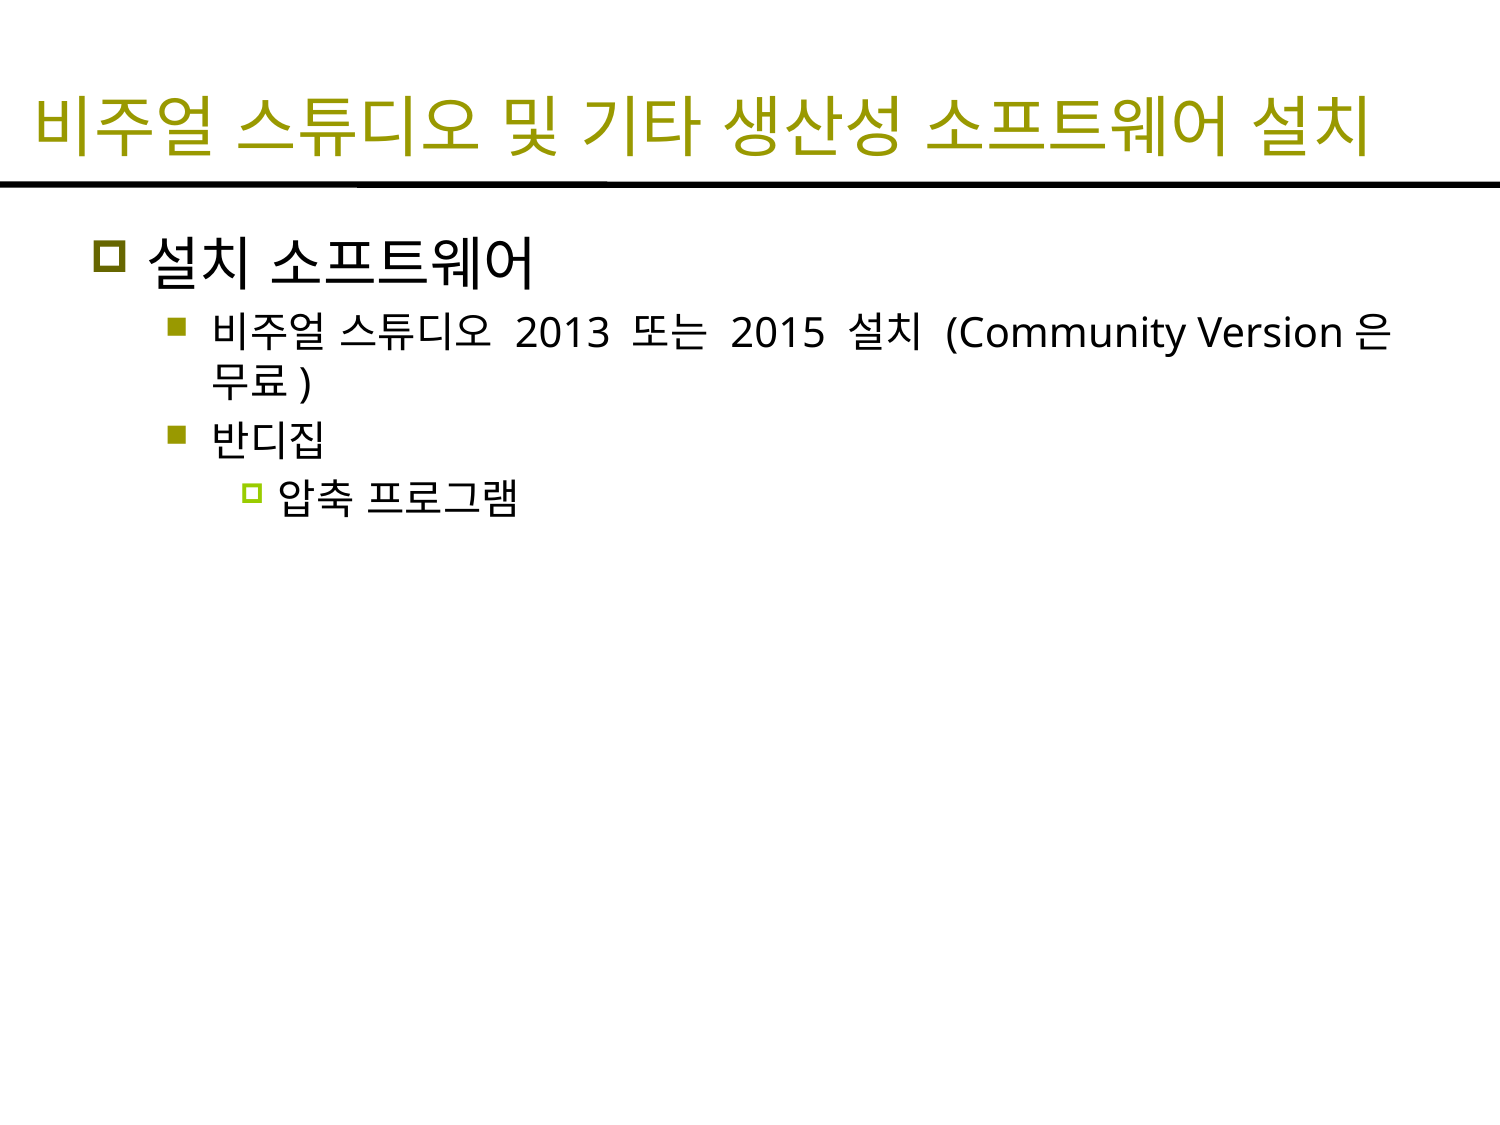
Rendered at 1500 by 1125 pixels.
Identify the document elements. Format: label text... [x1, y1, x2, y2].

list 설치 소프트웨어 비주얼 스튜디오 2013 또는 2015 설치 (Community Version은 무료) 반디집 압축 프로그램 [75, 220, 1425, 1071]
title 비주얼 스튜디오 및 기타 생산성 소프트웨어 설치 [17, 45, 1483, 173]
